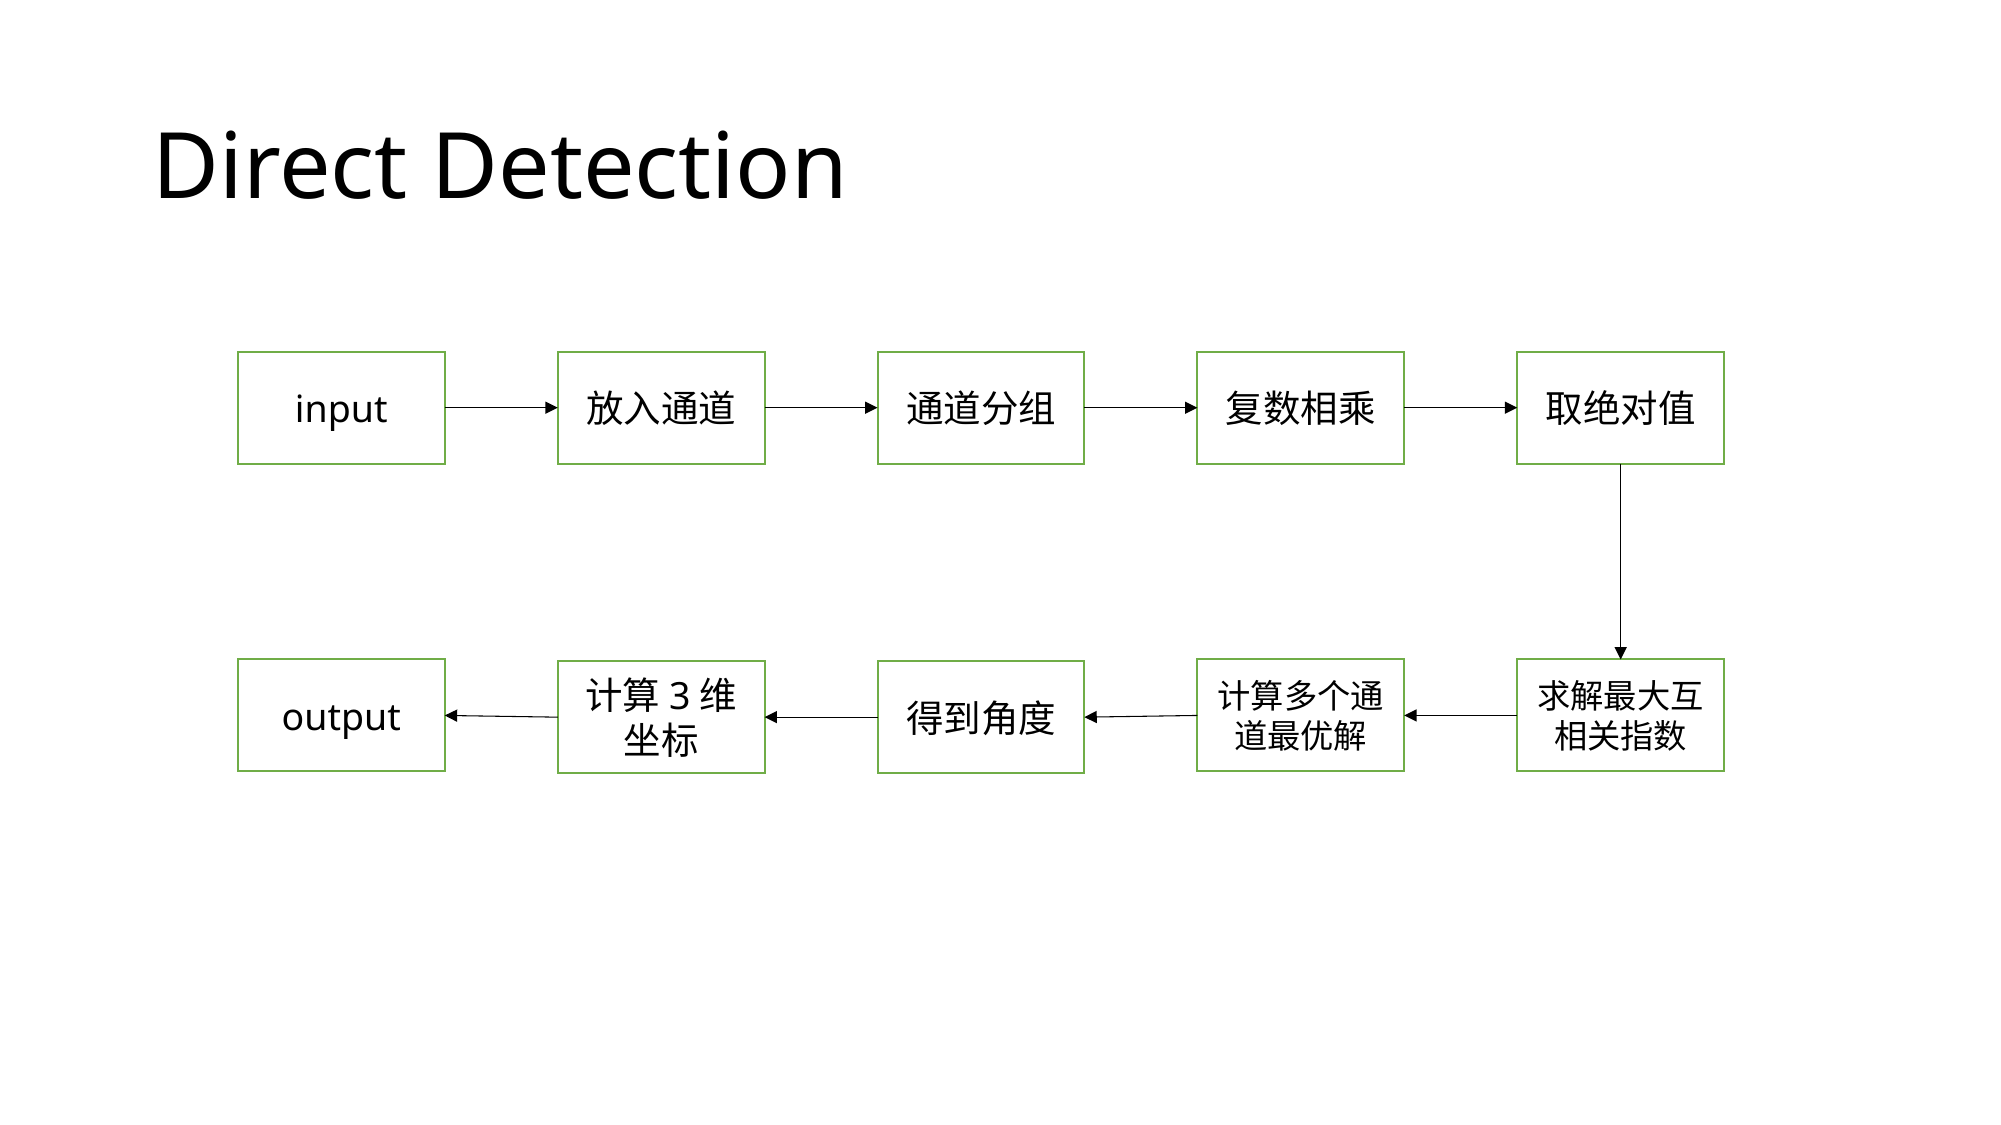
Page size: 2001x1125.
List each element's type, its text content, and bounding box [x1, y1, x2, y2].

text_box 通道分组 [877, 351, 1085, 465]
text_box 计算多个通道最优解 [1196, 658, 1405, 772]
text_box output [237, 658, 446, 772]
text_box 复数相乘 [1196, 351, 1405, 465]
text_box input [237, 351, 446, 465]
title Direct Detection [137, 59, 1863, 278]
text_box 放入通道 [557, 351, 766, 465]
text_box 求解最大互相关指数 [1516, 658, 1725, 772]
text_box 计算3维坐标 [557, 660, 766, 774]
text_box 取绝对值 [1516, 351, 1725, 465]
text_box 得到角度 [877, 660, 1085, 774]
